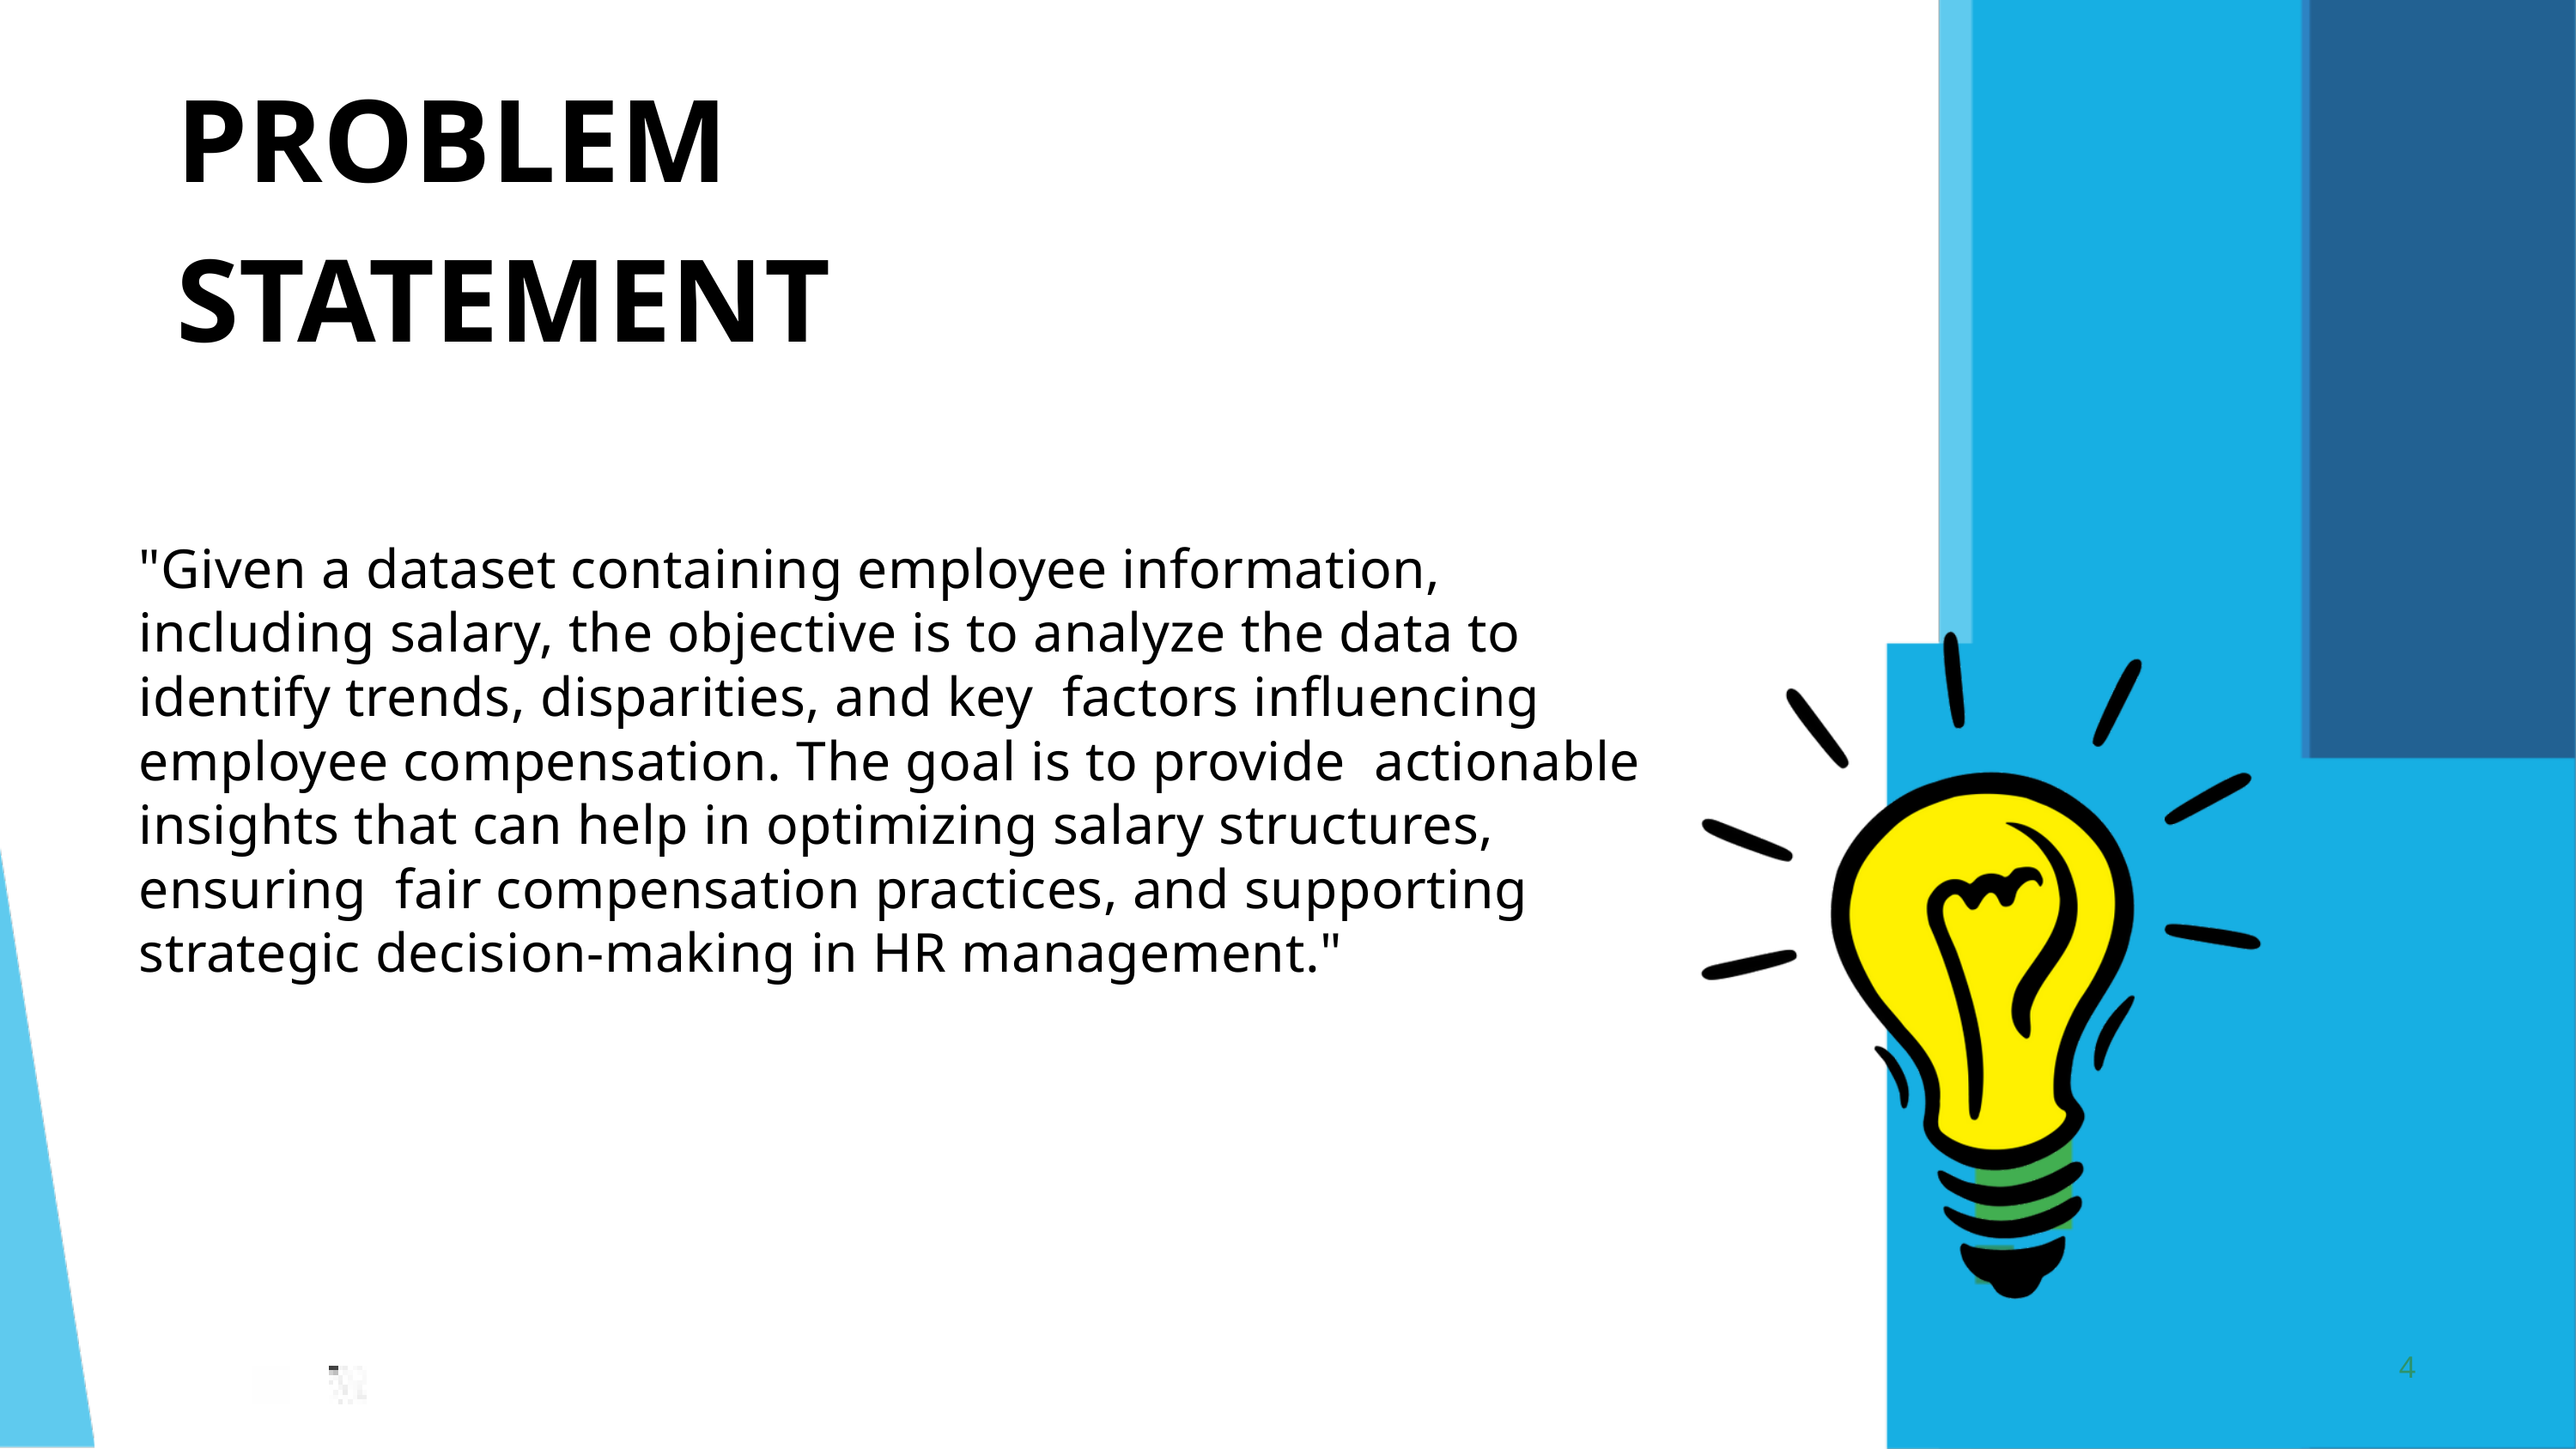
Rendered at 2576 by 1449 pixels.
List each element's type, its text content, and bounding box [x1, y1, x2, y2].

text_box [0, 846, 95, 1449]
text_box PROBLEM STATEMENT [176, 45, 1384, 366]
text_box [1688, 619, 2273, 1308]
text_box [1564, 0, 2576, 1449]
text_box 4 [2398, 1343, 2415, 1385]
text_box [143, 1366, 597, 1410]
text_box "Given a dataset containing employee information, including salary, the objective is to analyze the data to identify trends, disparities, and key factors influencing employee compensation. The goal is to provide actionable insights that can help in optimizing salary structures, ensuring fair compensation practices, and supporting strategic decision-making in HR management." [138, 535, 1644, 984]
